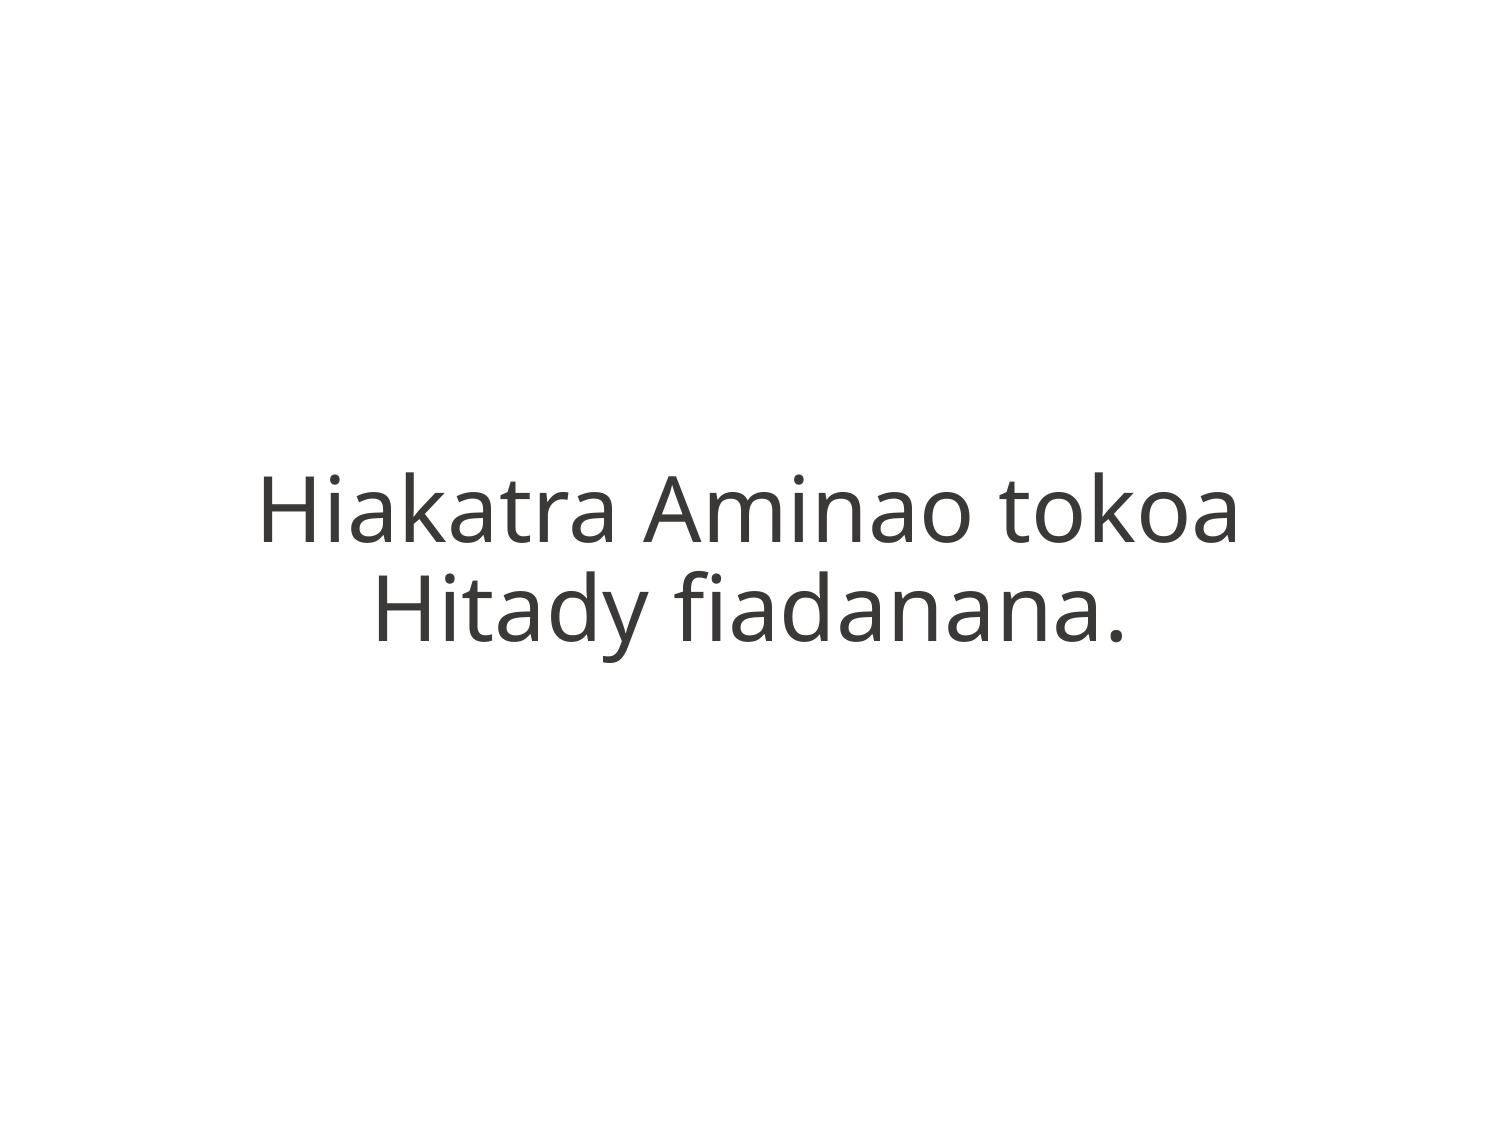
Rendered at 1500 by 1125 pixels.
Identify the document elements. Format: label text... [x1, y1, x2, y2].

title Hiakatra Aminao tokoa Hitady fiadanana. [103, 453, 1397, 672]
